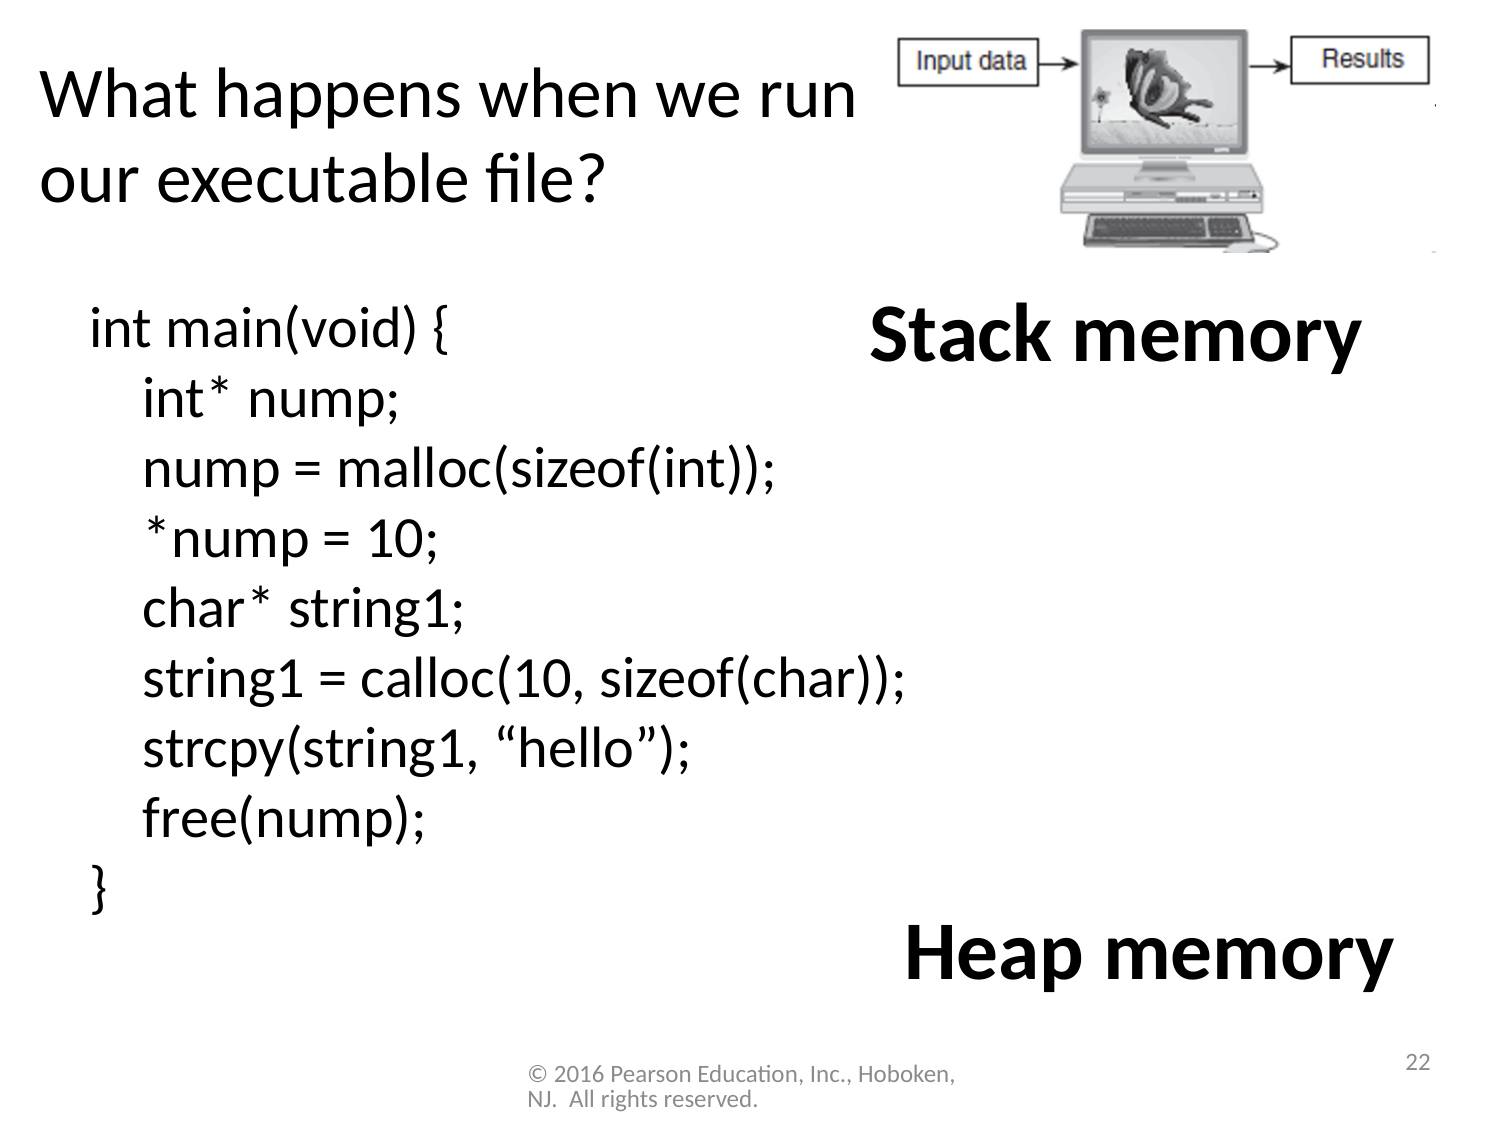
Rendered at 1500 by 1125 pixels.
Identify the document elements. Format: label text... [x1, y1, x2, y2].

slide_number 22 [1095, 1030, 1446, 1091]
text_box Heap memory [889, 888, 1411, 1004]
text_box Stack memory [854, 271, 1379, 386]
picture [887, 28, 1436, 253]
footer © 2016 Pearson Education, Inc., Hoboken, NJ. All rights reserved. [512, 1042, 988, 1103]
text_box int main(void) { int* nump; nump = malloc(sizeof(int)); *nump = 10; char* string1; string1 = calloc(10, sizeof(char)); strcpy(string1, “hello”); free(nump); } [74, 281, 923, 927]
text_box What happens when we run our executable file? [24, 37, 882, 225]
